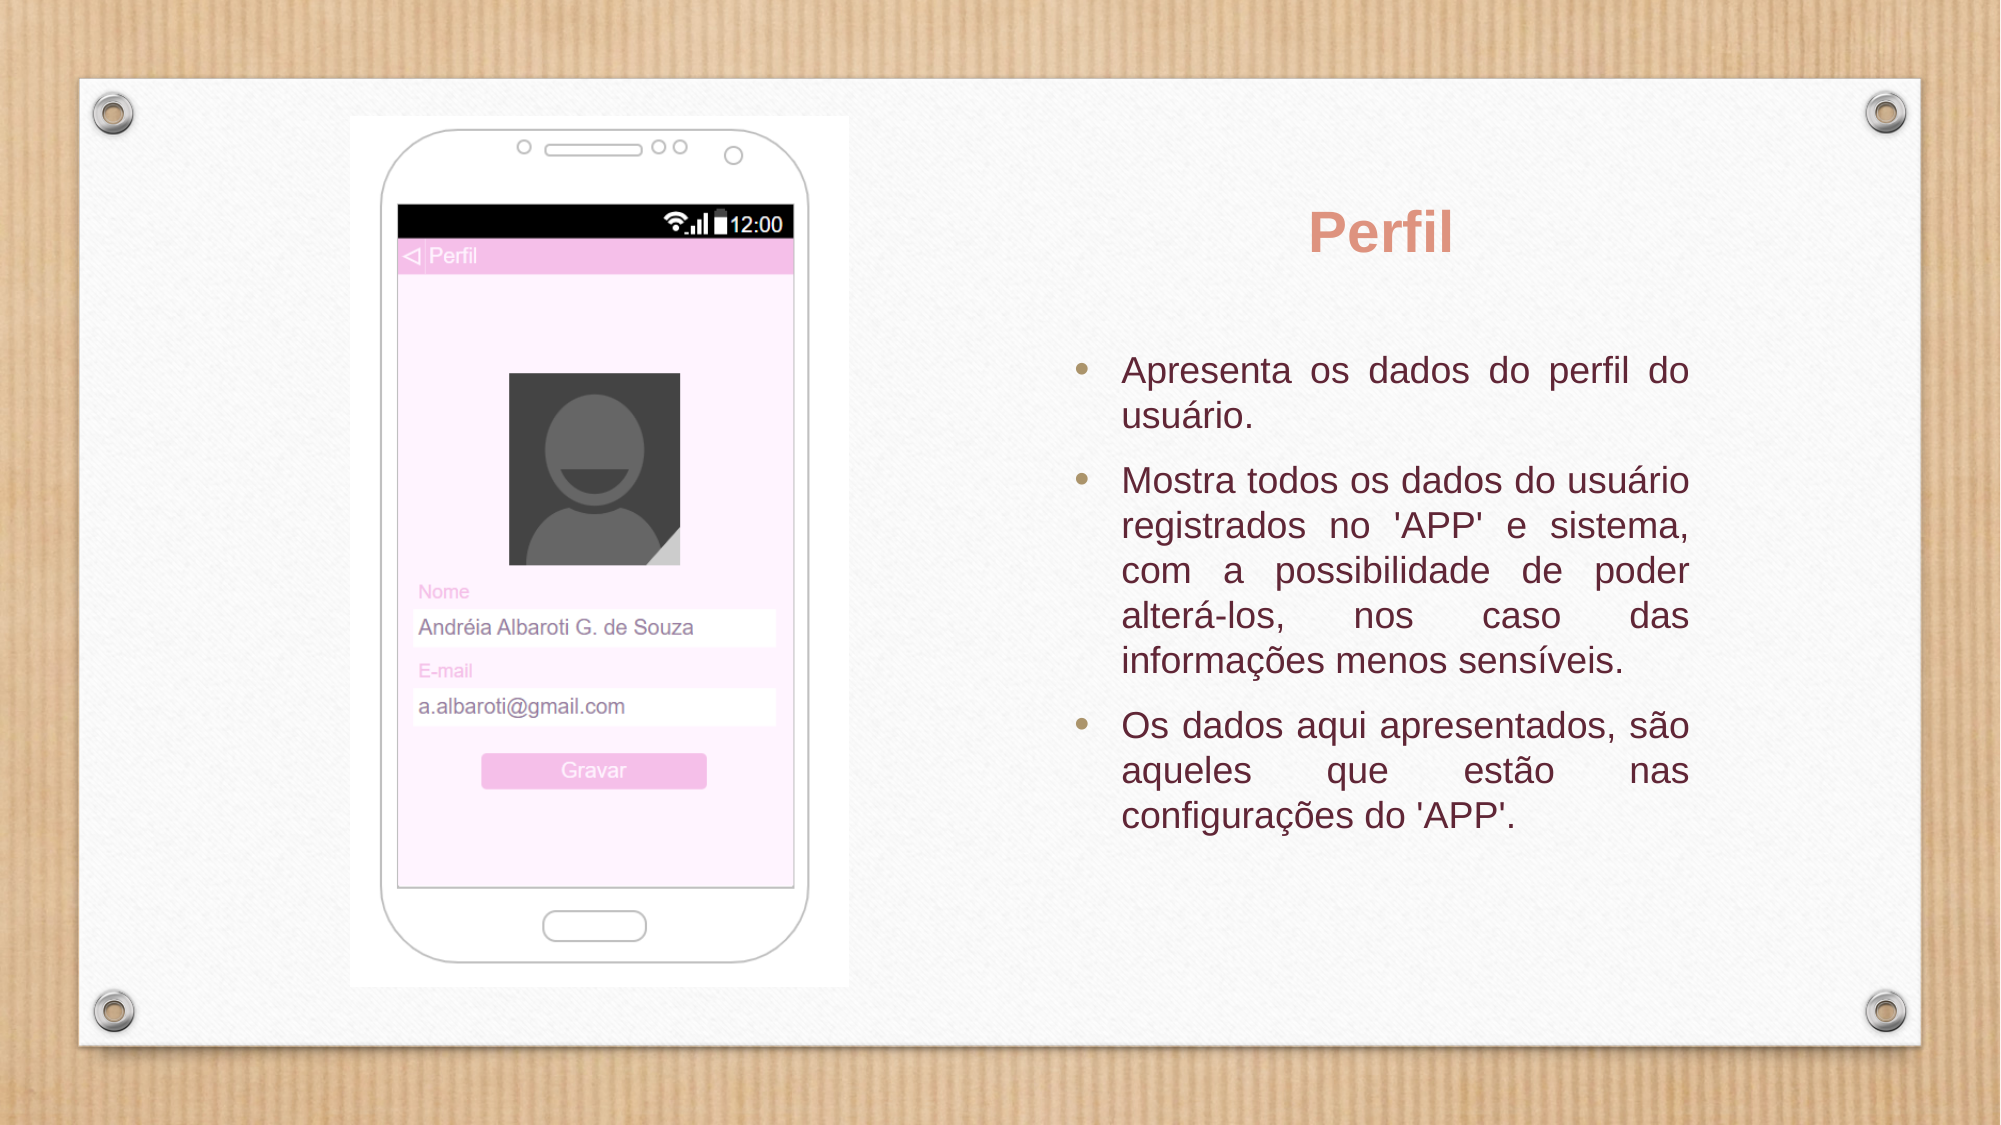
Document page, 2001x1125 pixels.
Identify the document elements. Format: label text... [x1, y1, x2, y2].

picture [0, 0, 2001, 1125]
text_box Apresenta os dados do perfil do usuário. Mostra todos os dados do usuário registrados no 'APP' e sistema, com a possibilidade de poder alterá-los, nos caso das informações menos sensíveis. Os dados aqui apresentados, são aqueles que estão nas configurações do 'APP'. [1059, 339, 1705, 965]
text_box Perfil [1059, 98, 1705, 339]
